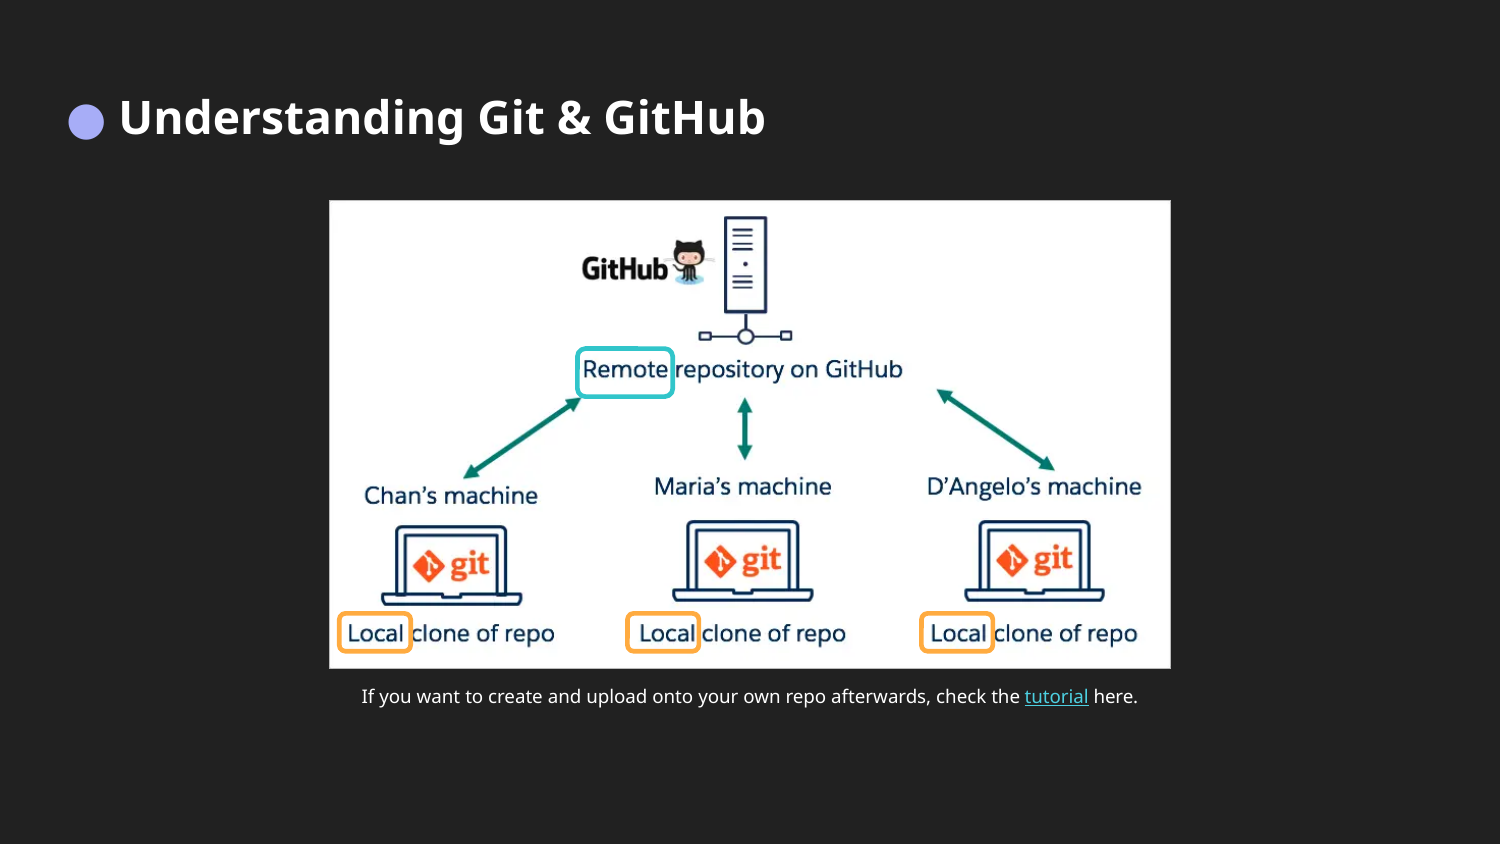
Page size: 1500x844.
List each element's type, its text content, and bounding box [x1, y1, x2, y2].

text_box If you want to create and upload onto your own repo afterwards, check the tutorial here. [329, 675, 1171, 723]
title ● Understanding Git & GitHub [51, 72, 1449, 167]
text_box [329, 200, 1171, 669]
